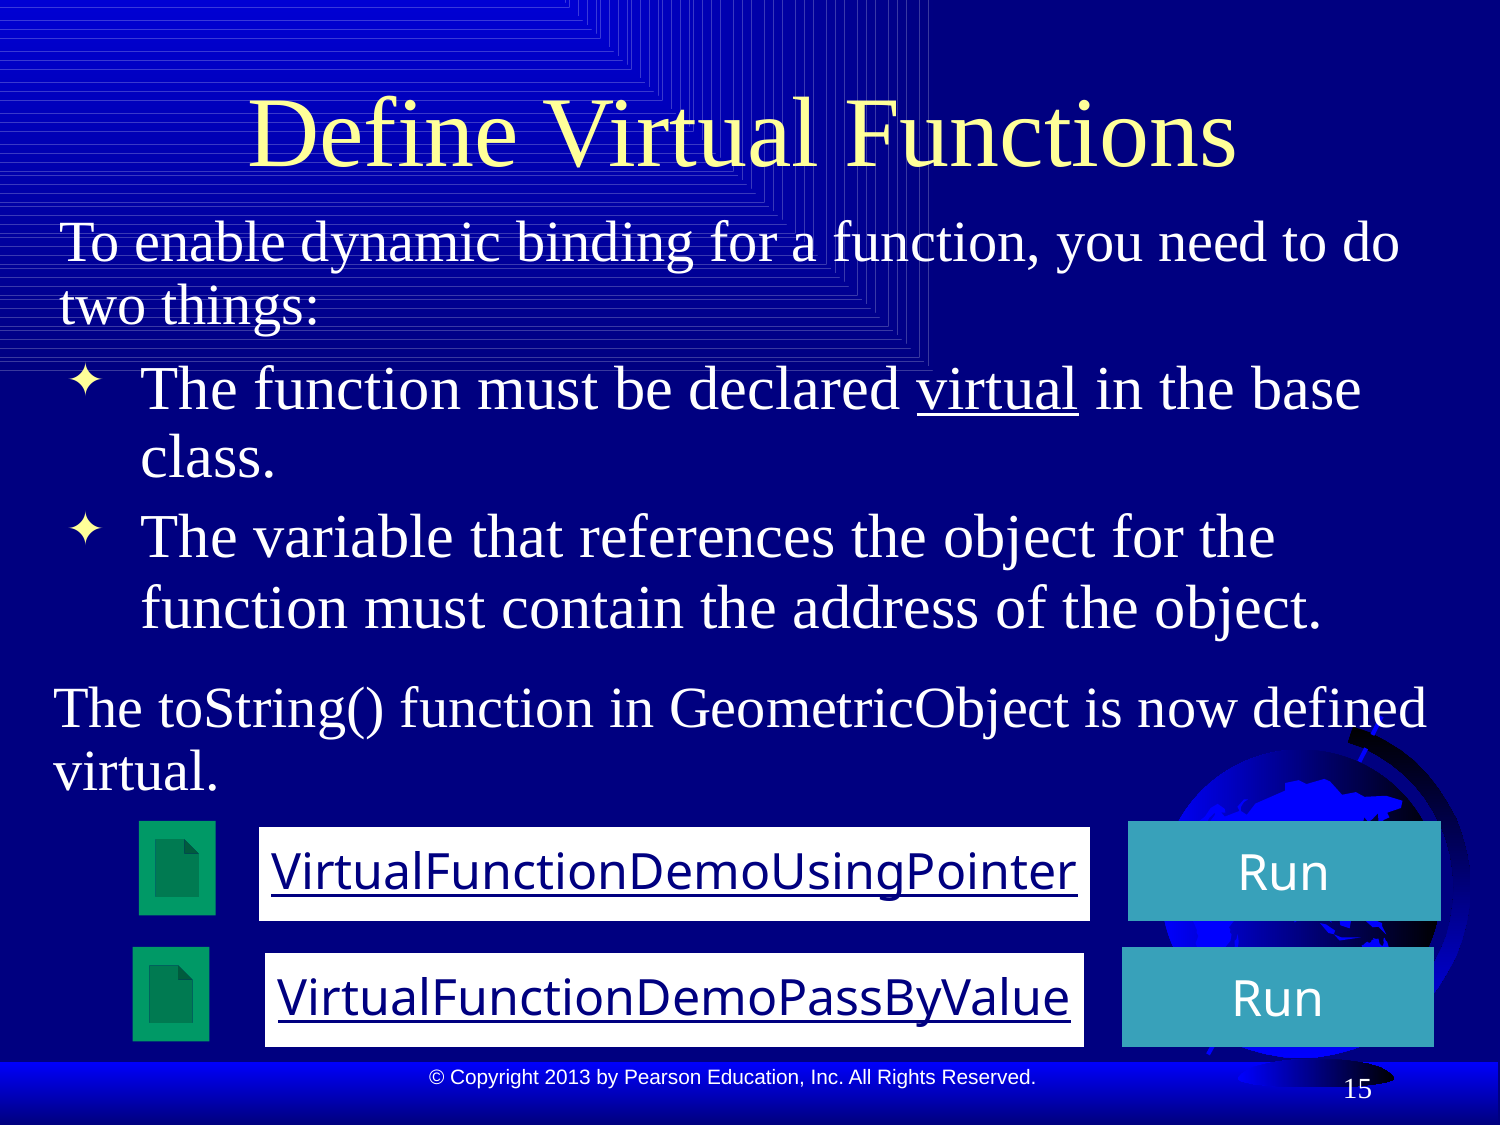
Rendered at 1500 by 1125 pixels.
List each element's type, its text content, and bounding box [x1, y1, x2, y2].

text_box [138, 820, 216, 916]
text_box VirtualFunctionDemoUsingPointer [258, 827, 1091, 921]
text_box The toString() function in GeometricObject is now defined virtual. [38, 669, 1456, 790]
text_box Run [1128, 820, 1441, 921]
text_box The function must be declared virtual in the base class. The variable that references the object for the function must contain the address of the object. [50, 348, 1469, 645]
title Define Virtual Functions [74, 37, 1437, 203]
slide_number 15 [1074, 1049, 1388, 1125]
list To enable dynamic binding for a function, you need to do two things: [44, 203, 1463, 349]
text_box [132, 946, 210, 1042]
text_box Run [1121, 946, 1435, 1047]
text_box VirtualFunctionDemoPassByValue [264, 953, 1085, 1047]
